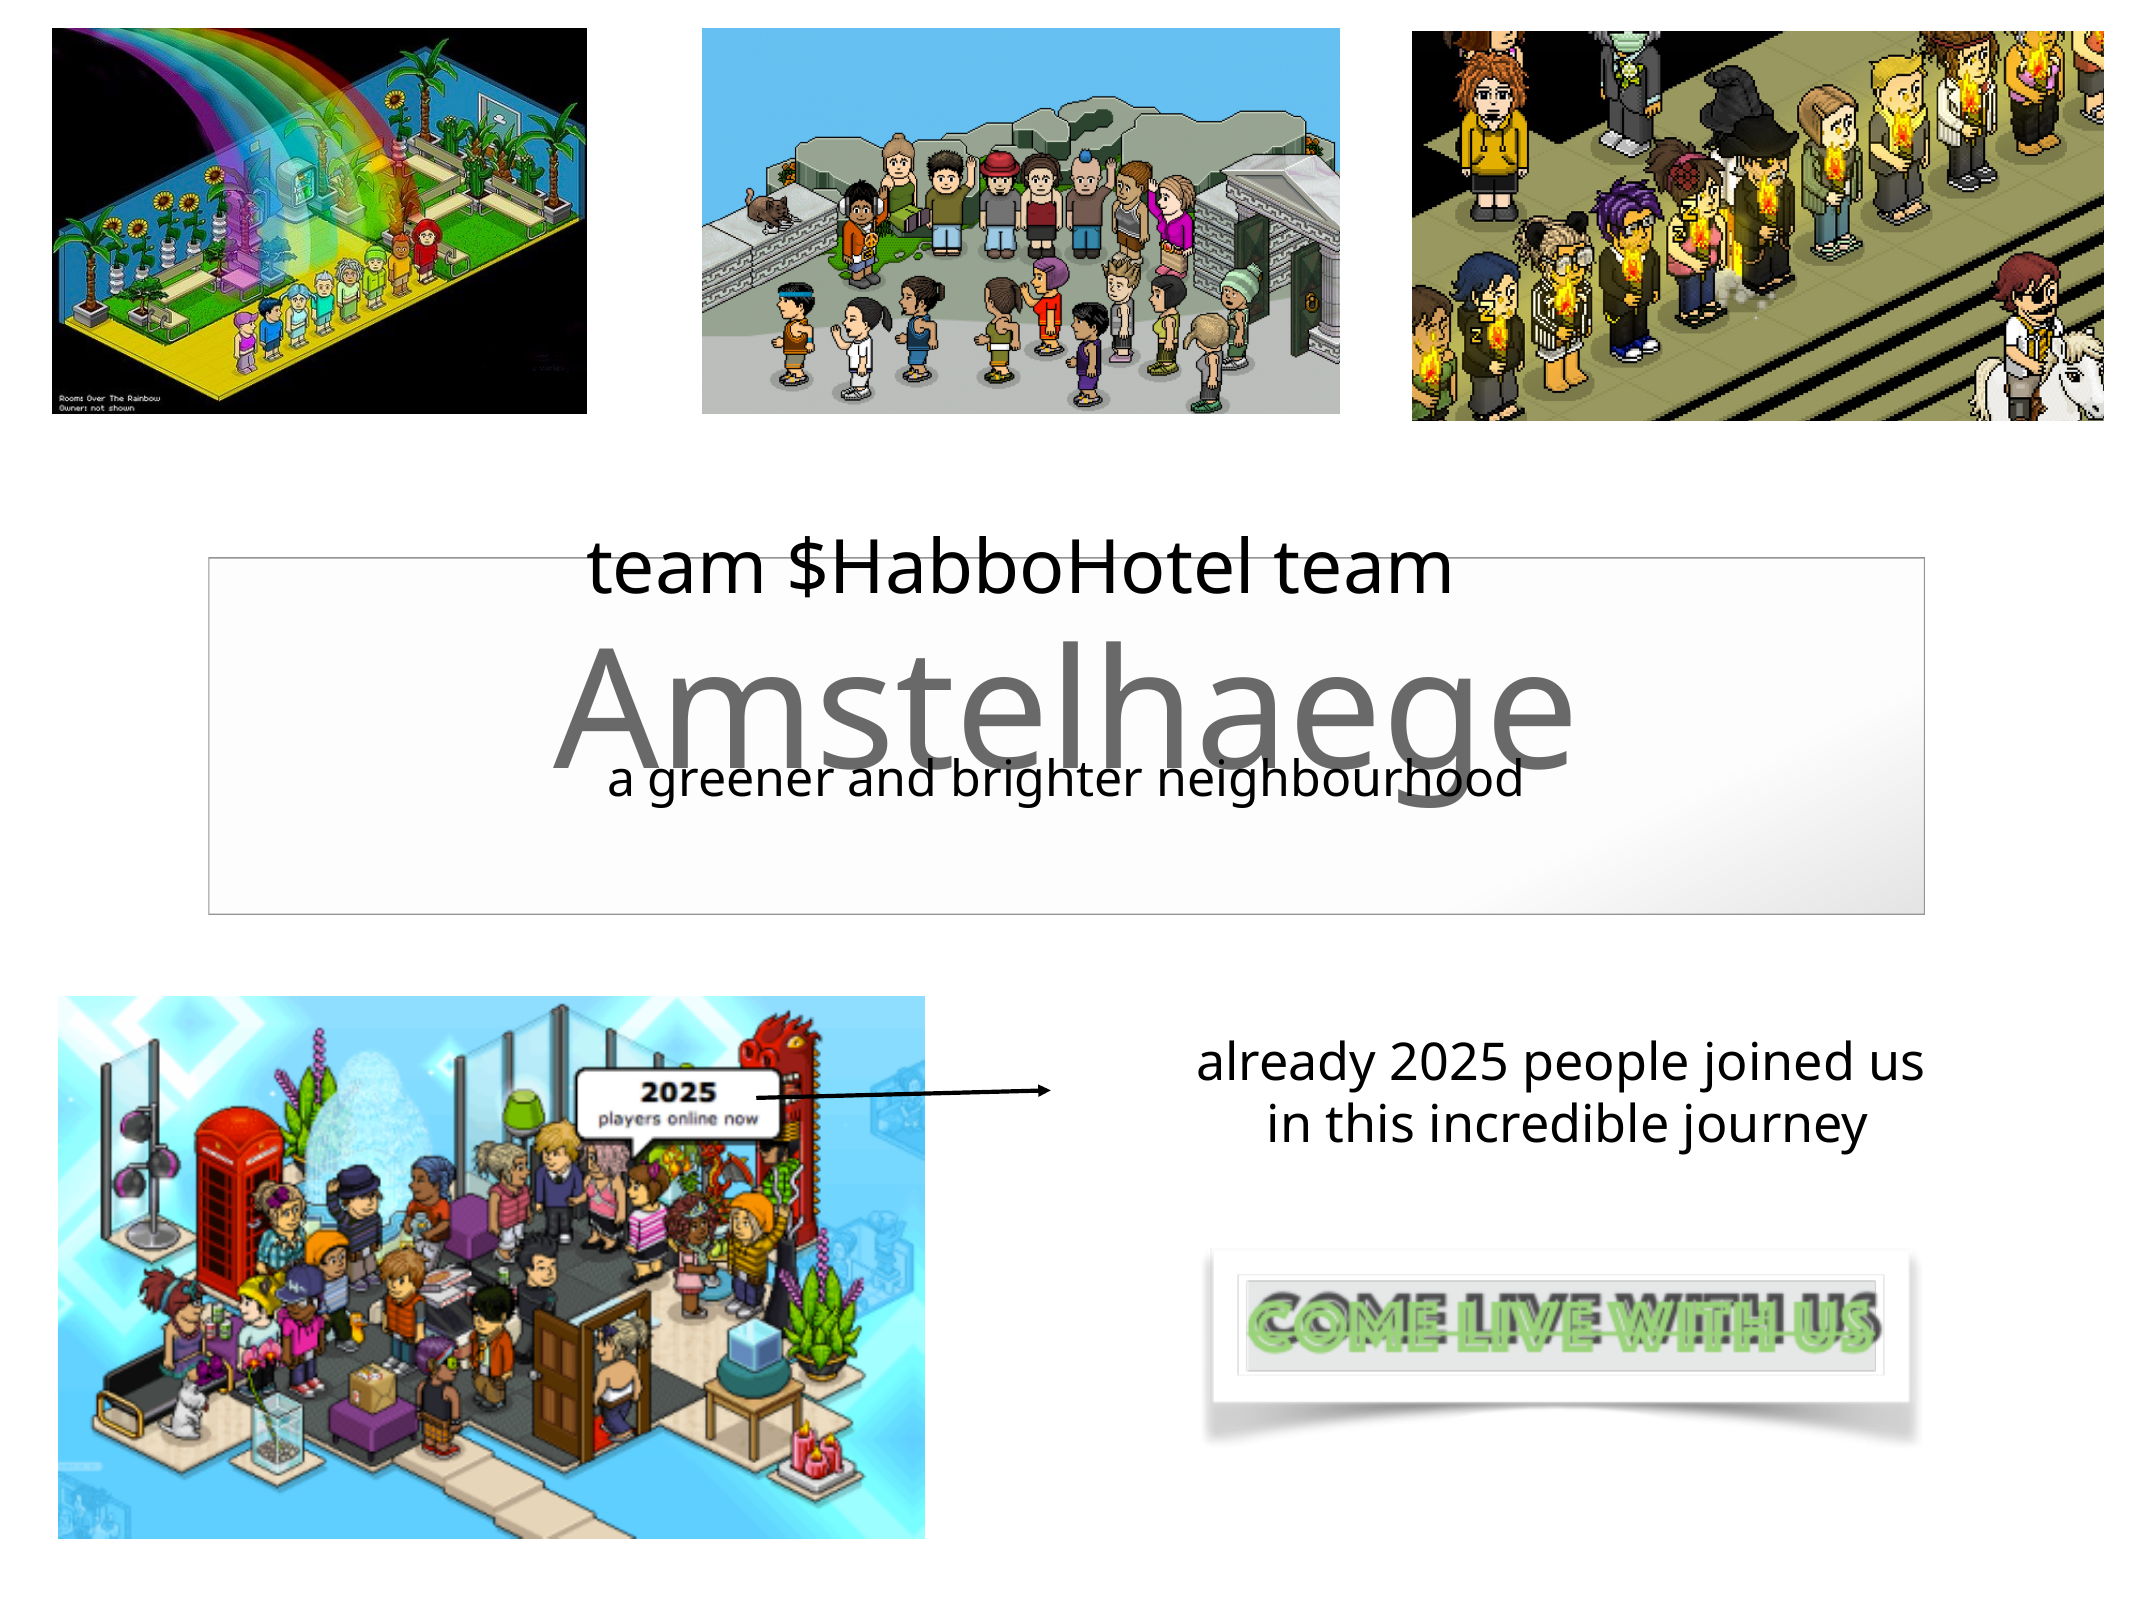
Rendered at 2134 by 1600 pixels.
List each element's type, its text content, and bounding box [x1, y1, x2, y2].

picture [52, 28, 587, 414]
text_box [934, 1084, 1051, 1097]
title Amstelhaege [207, 268, 1926, 557]
picture [57, 996, 926, 1539]
picture [1412, 31, 2105, 421]
subtitle a greener and brighter neighbourhood [207, 557, 1926, 916]
picture [702, 28, 1340, 414]
text_box team $HabboHotel team [577, 510, 1465, 617]
picture [1201, 1248, 1922, 1452]
text_box already 2025 people joined us in this incredible journey [1188, 1020, 1935, 1162]
